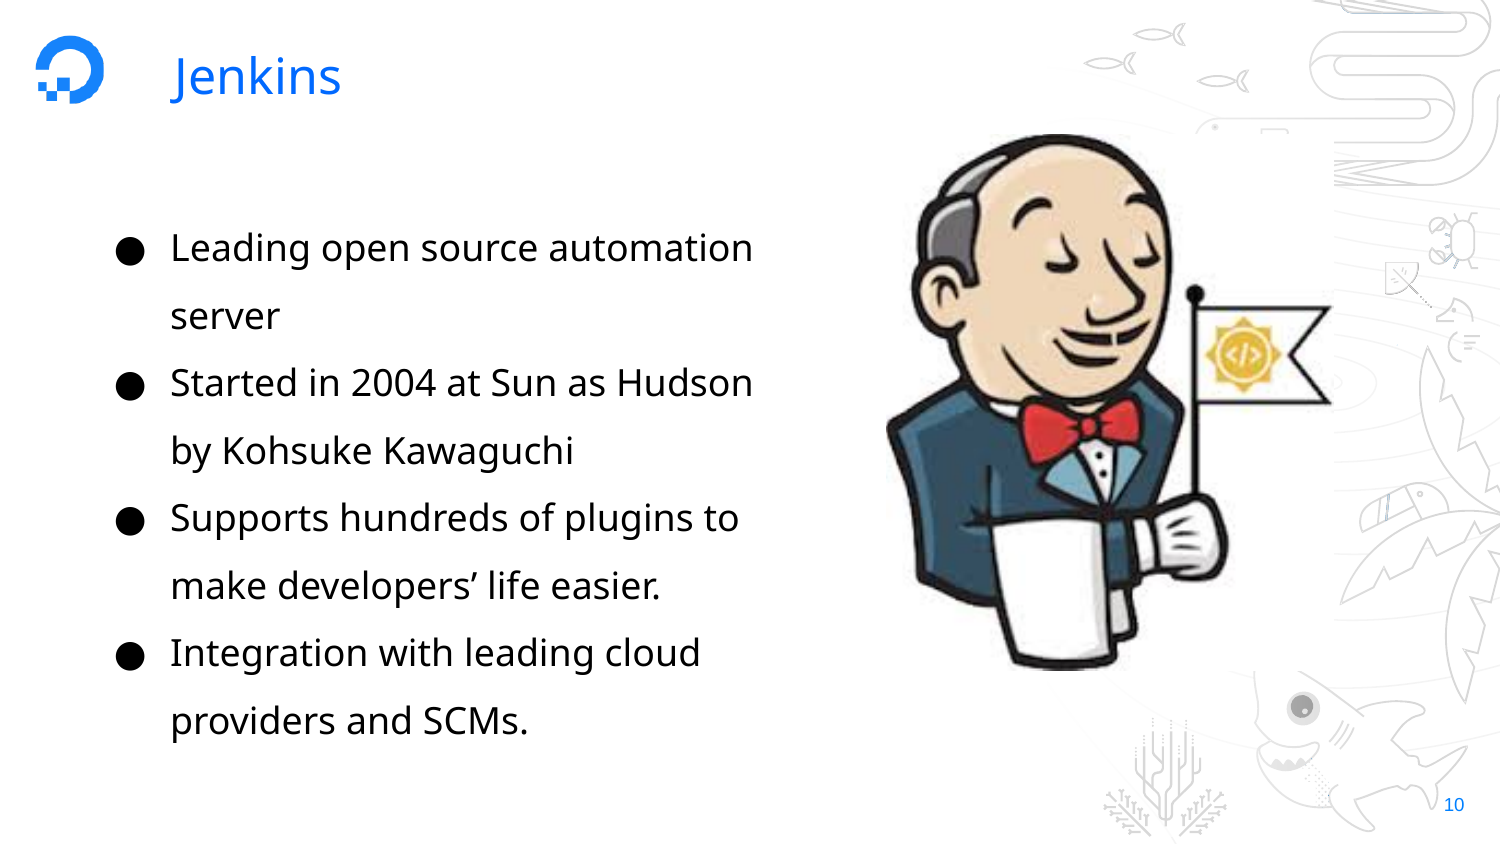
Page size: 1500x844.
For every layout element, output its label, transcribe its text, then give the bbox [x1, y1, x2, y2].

title Jenkins [159, 29, 1438, 135]
picture [35, 35, 104, 104]
text_box Leading open source automation server Started in 2004 at Sun as Hudson by Kohsuke Kawaguchi Supports hundreds of plugins to make developers’ life easier. Integration with leading cloud providers and SCMs. [80, 186, 771, 795]
slide_number ‹#› [1389, 771, 1480, 836]
picture [1385, 262, 1433, 310]
picture [886, 133, 1334, 671]
